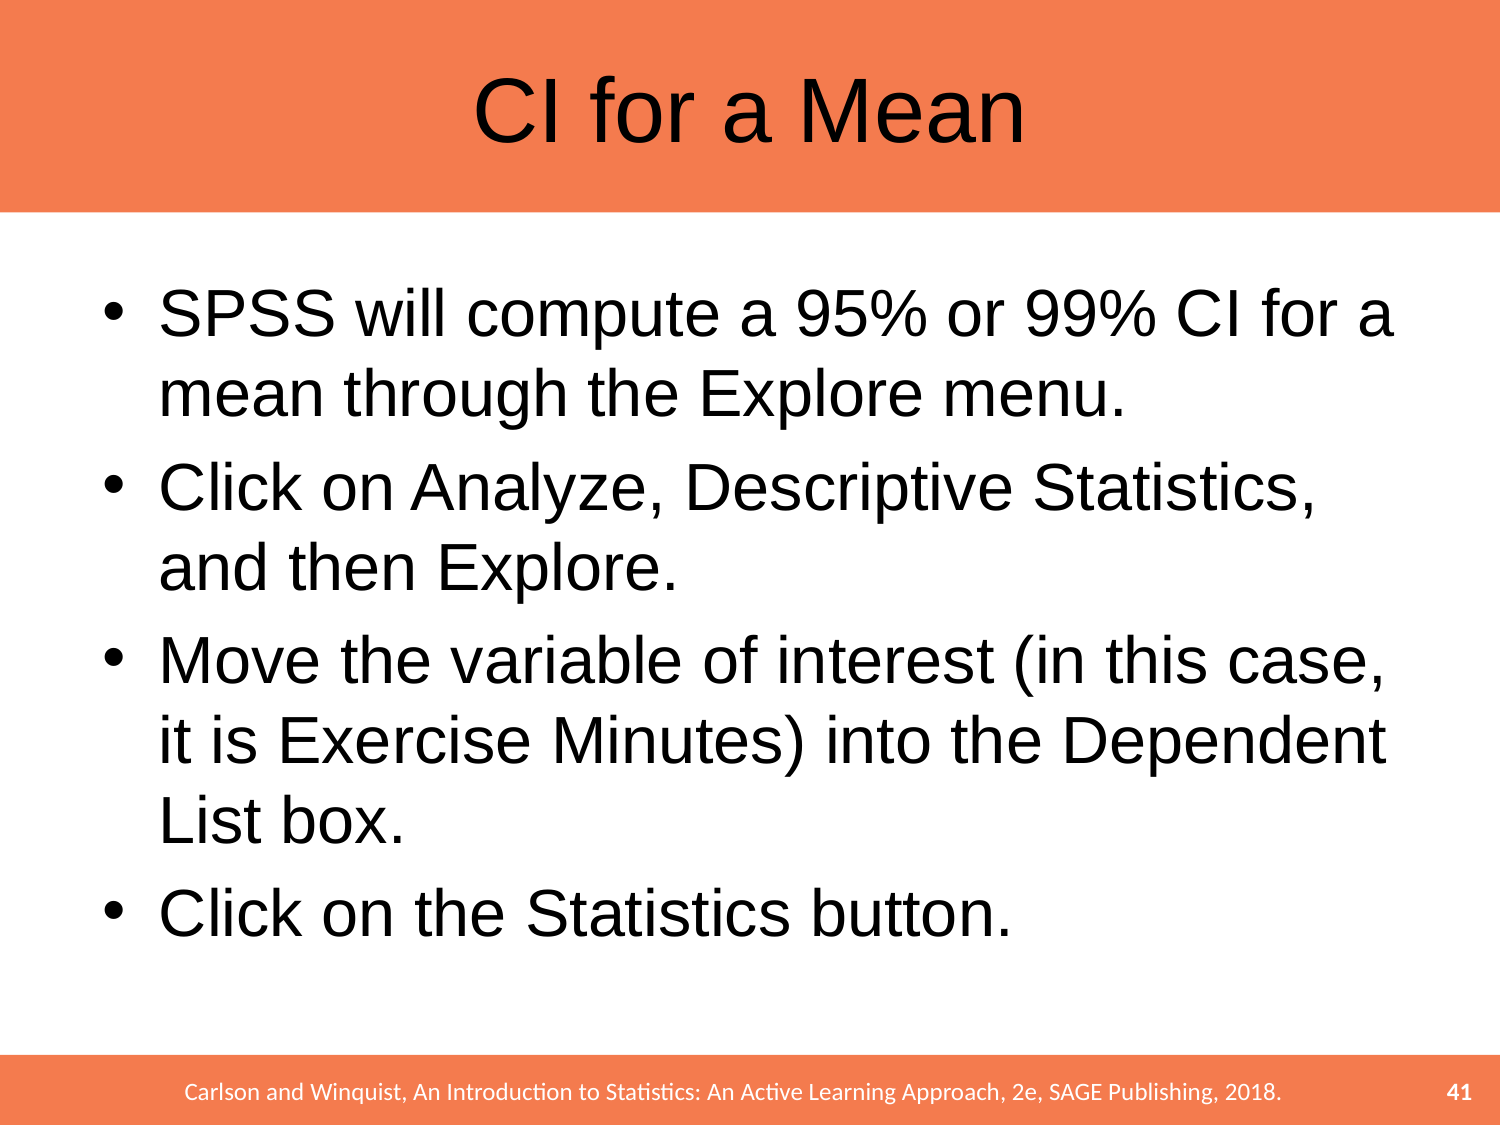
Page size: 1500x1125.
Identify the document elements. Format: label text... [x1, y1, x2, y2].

list SPSS will compute a 95% or 99% CI for a mean through the Explore menu. Click on Analyze, Descriptive Statistics, and then Explore. Move the variable of interest (in this case, it is Exercise Minutes) into the Dependent List box. Click on the Statistics button. [87, 262, 1425, 1005]
footer Carlson and Winquist, An Introduction to Statistics: An Active Learning Approach, 2e, SAGE Publishing, 2018. [150, 1060, 1325, 1121]
title CI for a Mean [12, 18, 1488, 194]
slide_number 41 [1387, 1060, 1488, 1120]
